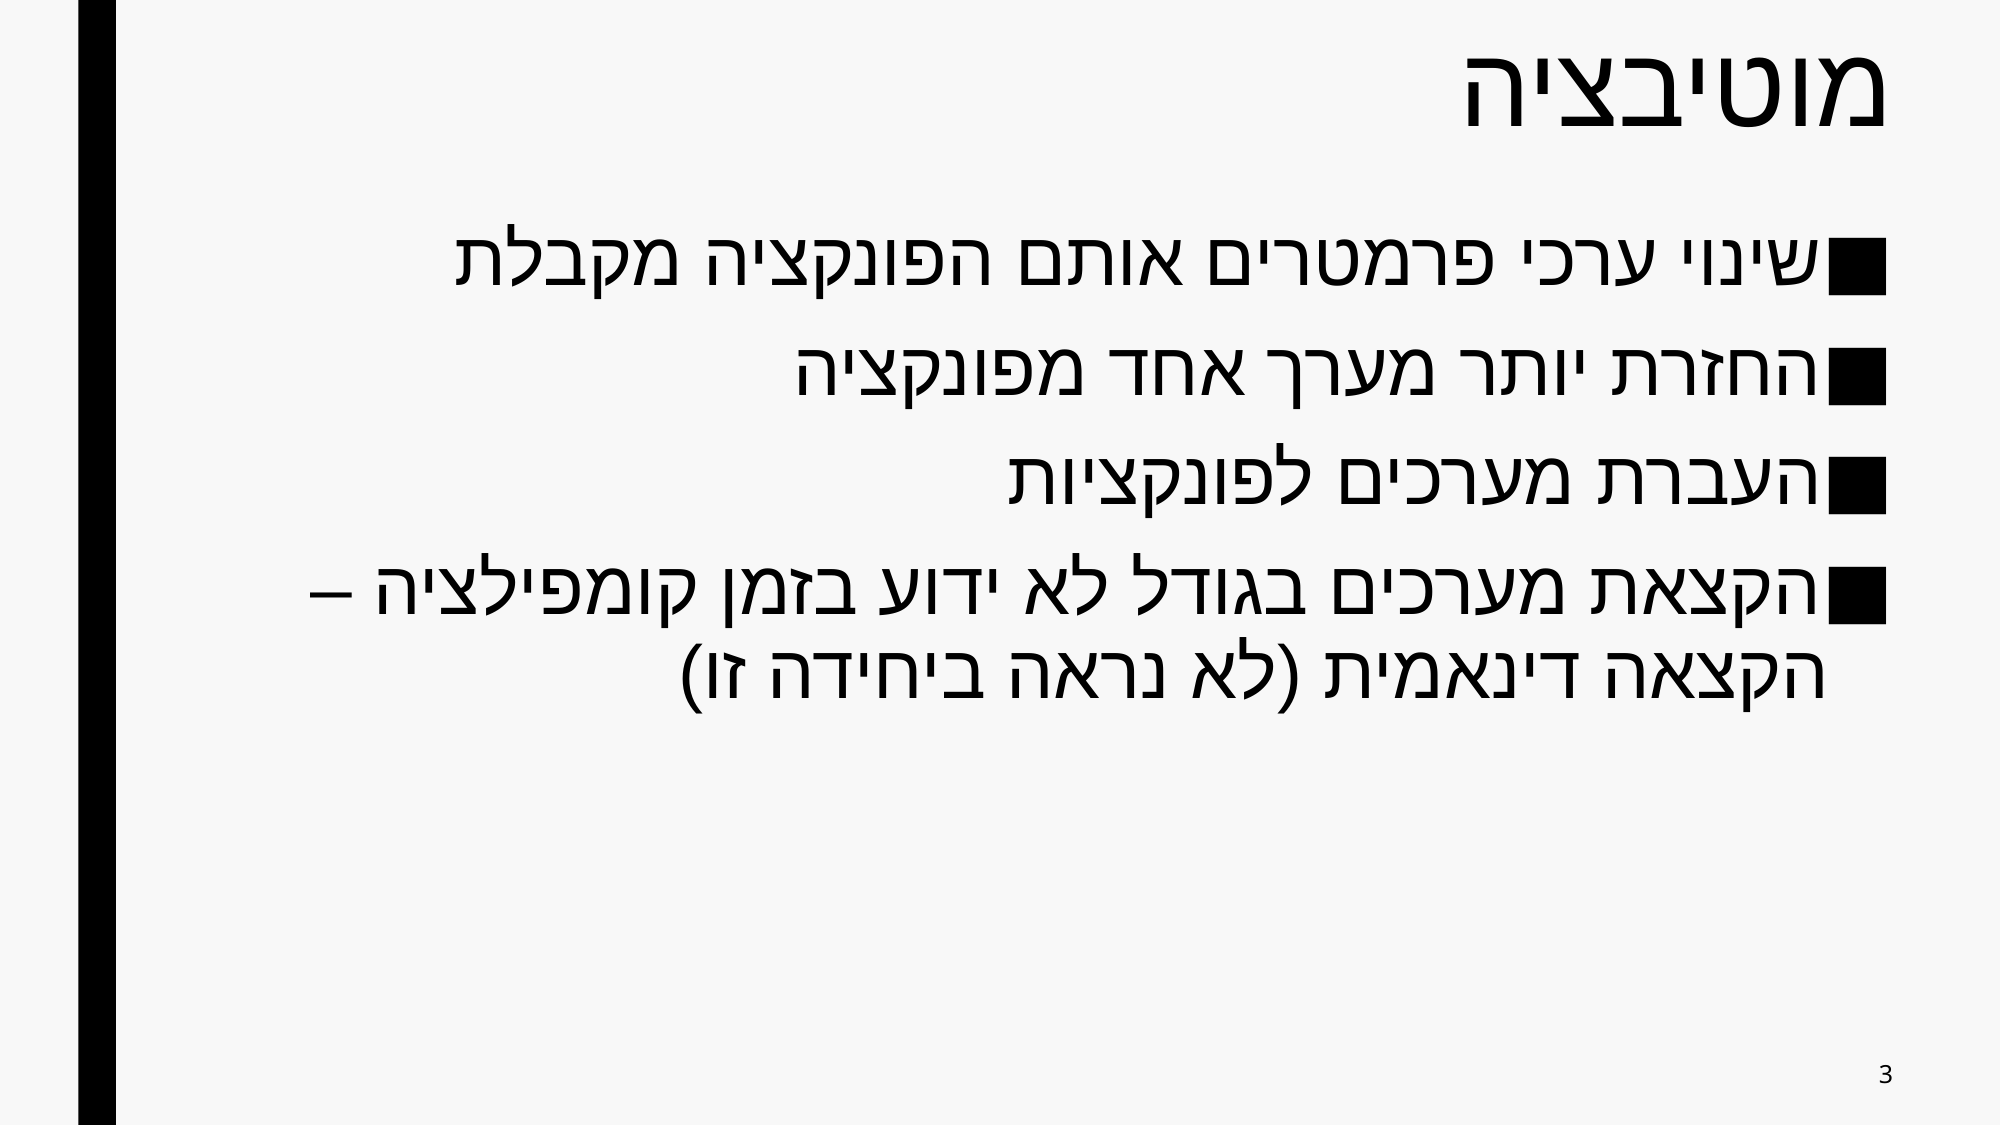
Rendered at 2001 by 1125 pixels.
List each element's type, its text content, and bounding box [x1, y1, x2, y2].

slide_number 3 [1646, 1042, 1908, 1109]
list שינוי ערכי פרמטרים אותם הפונקציה מקבלת החזרת יותר מערך אחד מפונקציה העברת מערכים לפונקציות הקצאת מערכים בגודל לא ידוע בזמן קומפילציה – הקצאה דינאמית (לא נראה ביחידה זו) [225, 210, 1908, 1024]
title מוטיבציה [225, 22, 1908, 192]
